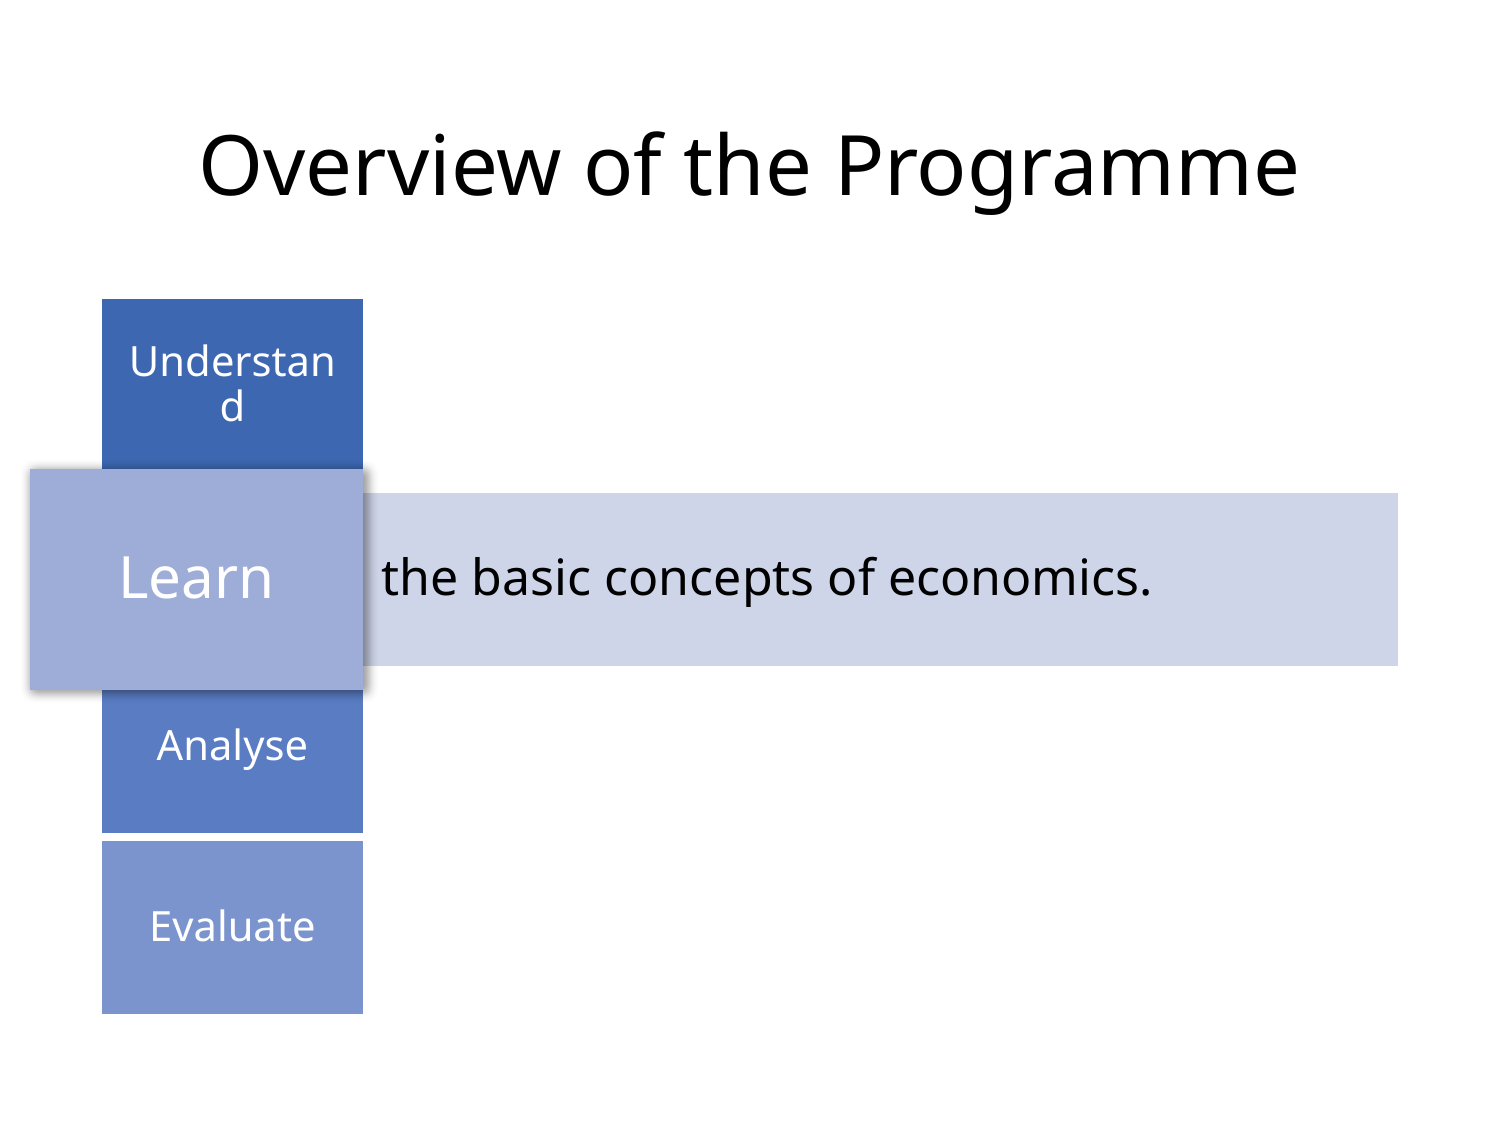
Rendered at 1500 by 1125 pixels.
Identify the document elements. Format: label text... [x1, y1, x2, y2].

text_box Understand [102, 299, 363, 462]
text_box the basic concepts of economics. [376, 493, 1398, 666]
text_box Analyse [102, 701, 363, 833]
text_box Evaluate [102, 841, 363, 1014]
text_box Learn [30, 469, 363, 690]
title Overview of the Programme [103, 59, 1397, 278]
